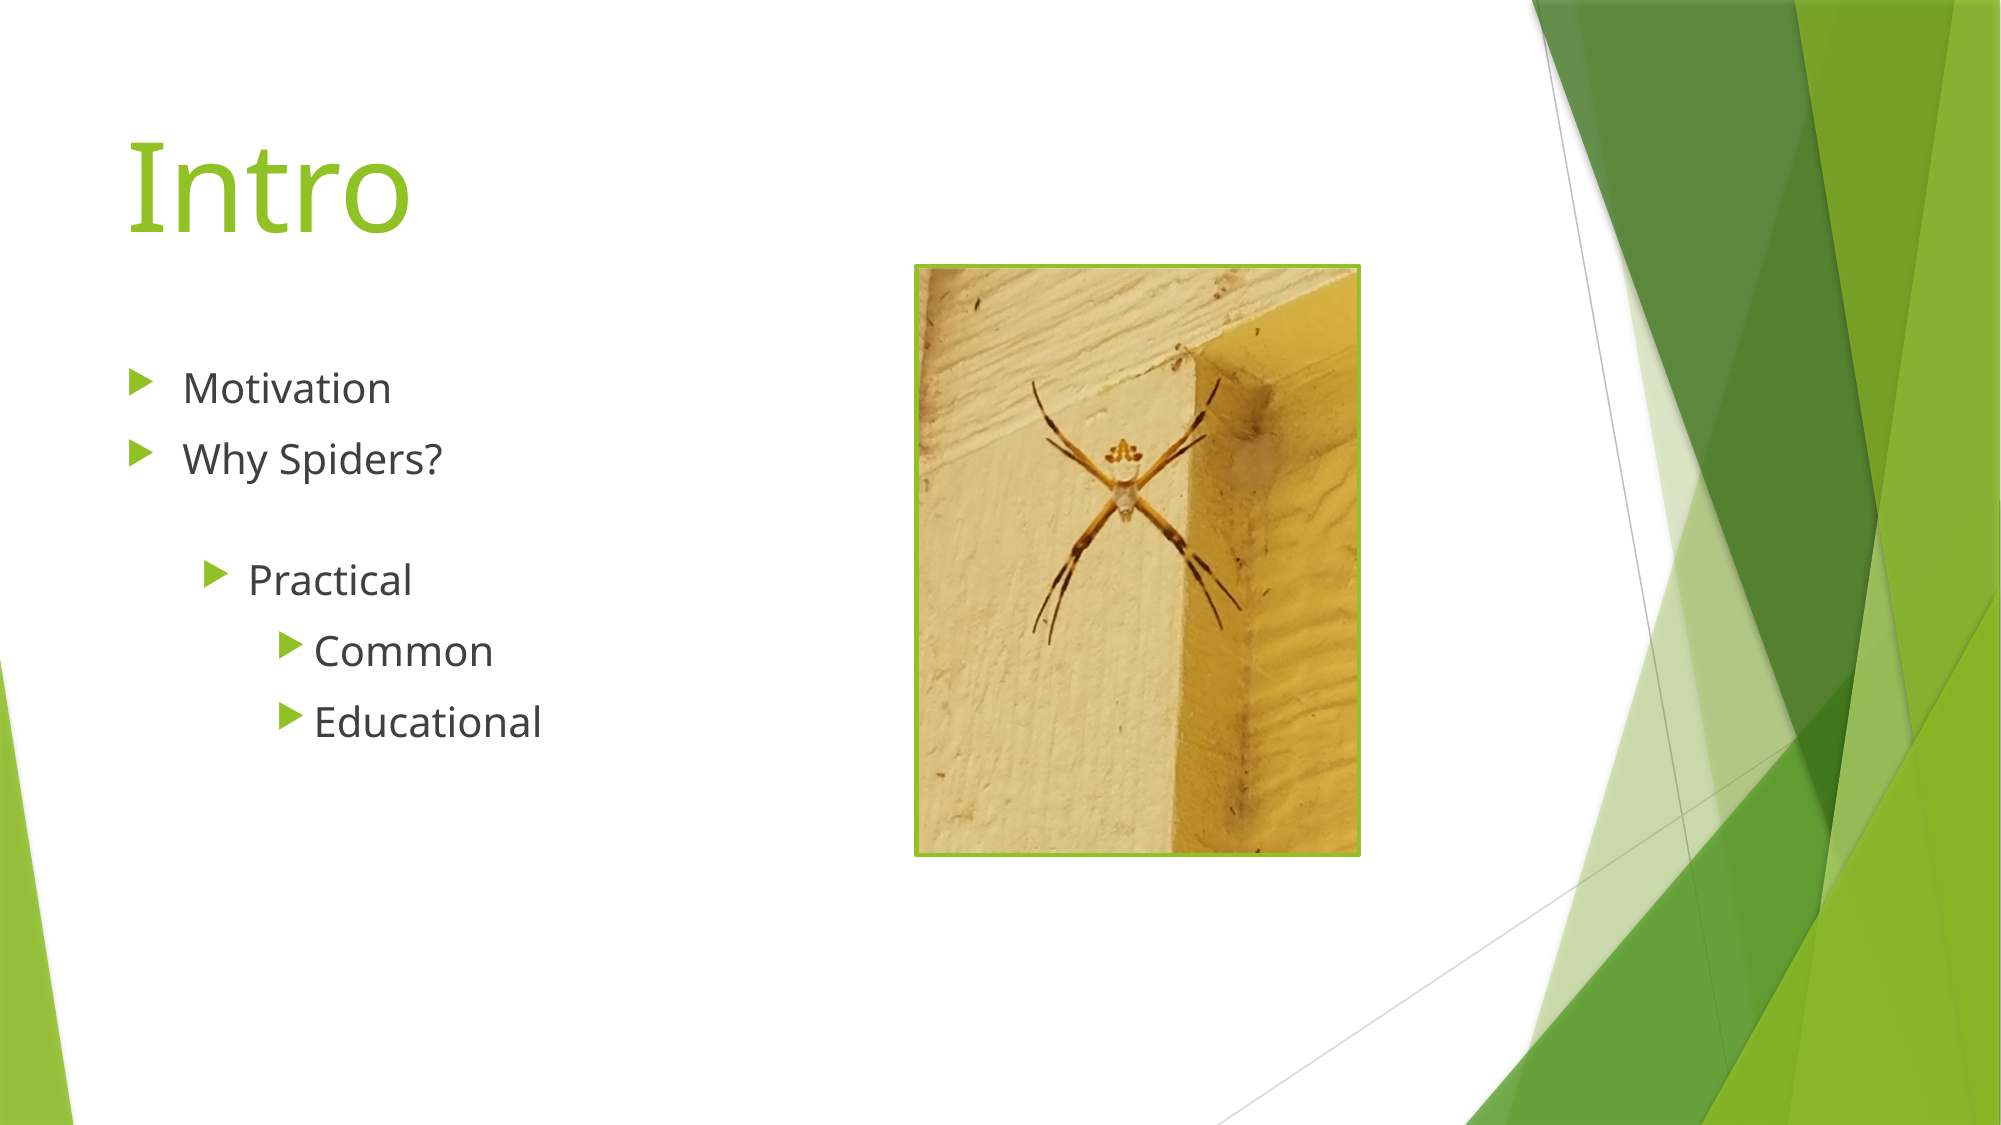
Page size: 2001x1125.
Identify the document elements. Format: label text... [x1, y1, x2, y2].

list Motivation Why Spiders? Practical Common Educational [111, 354, 750, 992]
title Intro [111, 99, 1522, 317]
picture [844, 269, 1431, 852]
